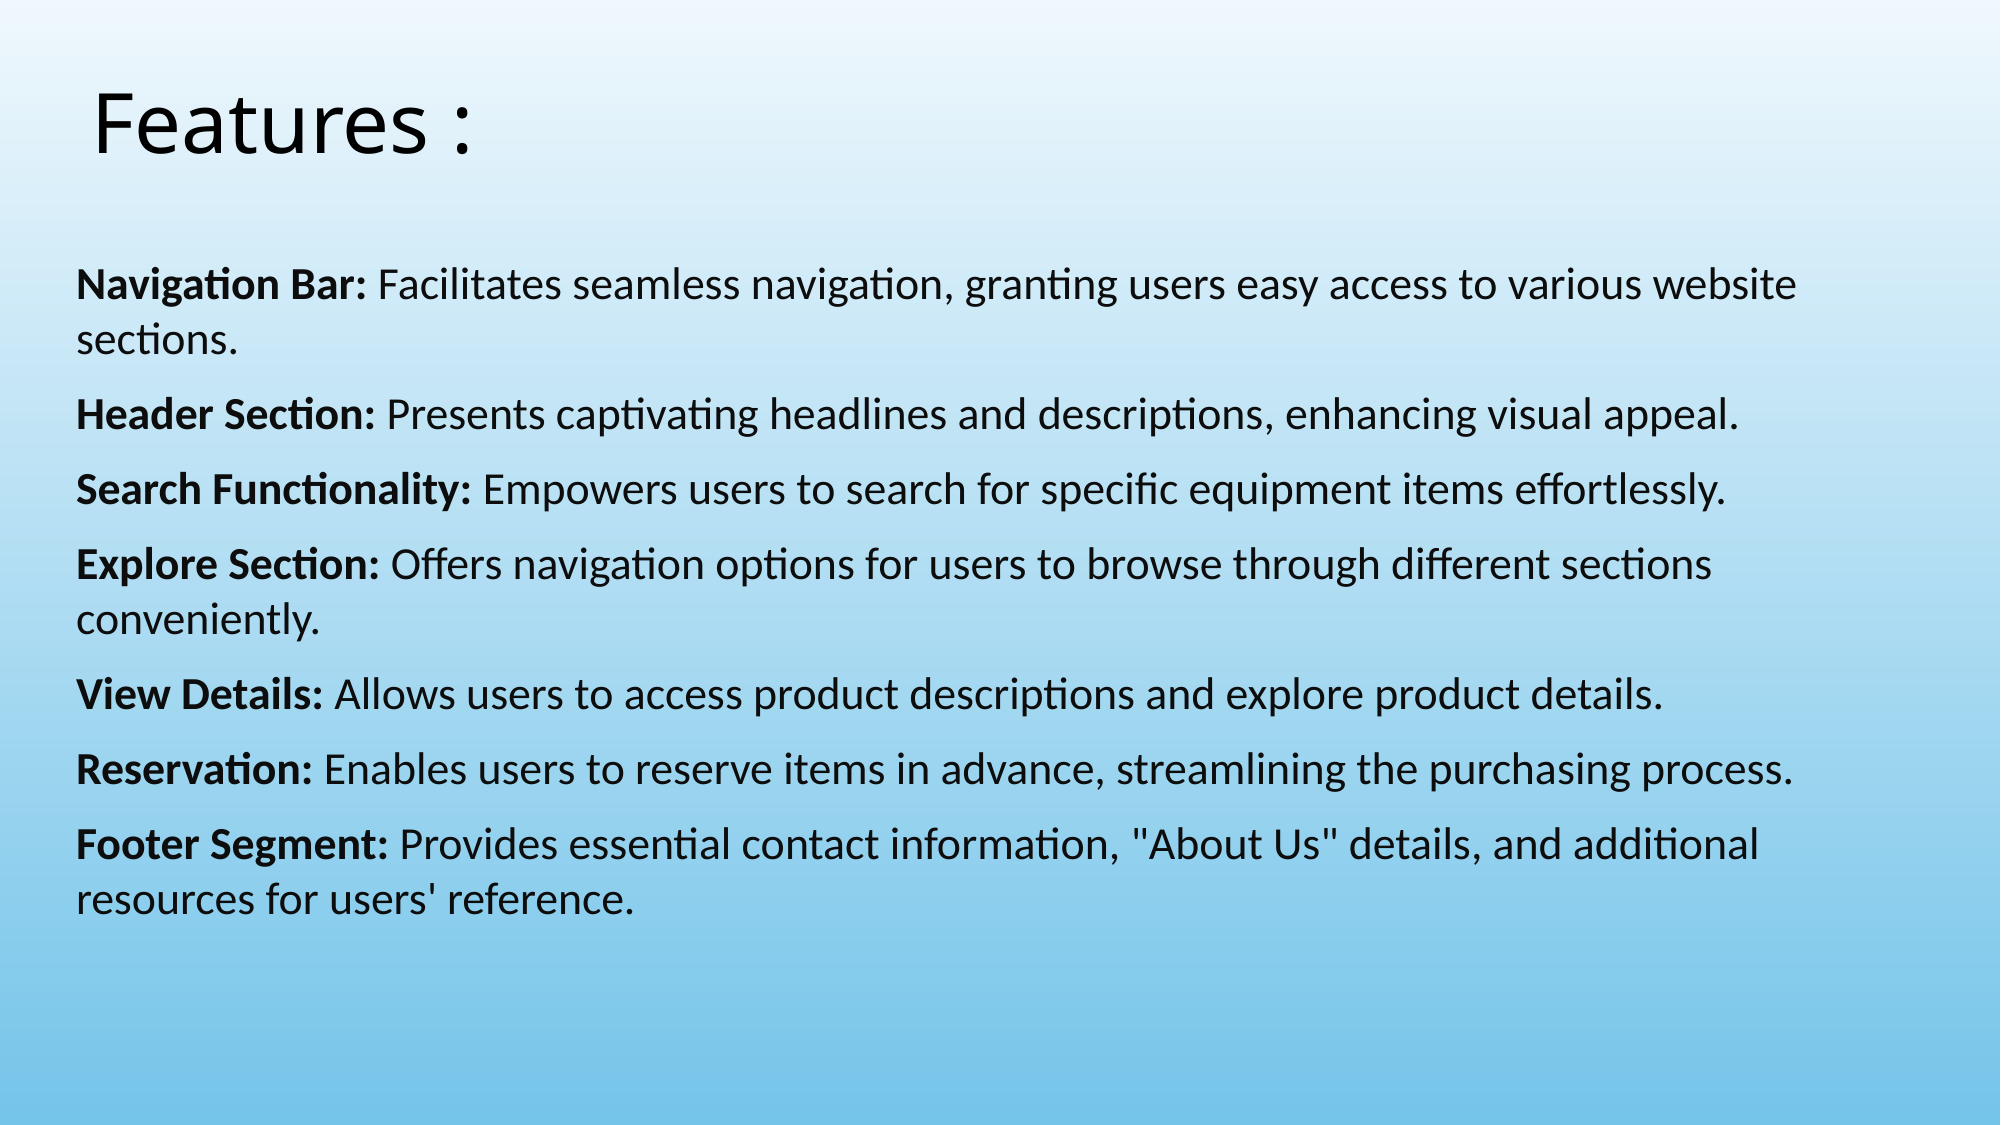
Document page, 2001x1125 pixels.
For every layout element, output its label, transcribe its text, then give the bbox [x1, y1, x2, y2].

text_box Navigation Bar: Facilitates seamless navigation, granting users easy access to various website sections. Header Section: Presents captivating headlines and descriptions, enhancing visual appeal. Search Functionality: Empowers users to search for specific equipment items effortlessly. Explore Section: Offers navigation options for users to browse through different sections conveniently. View Details: Allows users to access product descriptions and explore product details. Reservation: Enables users to reserve items in advance, streamlining the purchasing process. Footer Segment: Provides essential contact information, "About Us" details, and additional resources for users' reference. [61, 246, 1910, 932]
text_box Features : [77, 62, 1078, 178]
